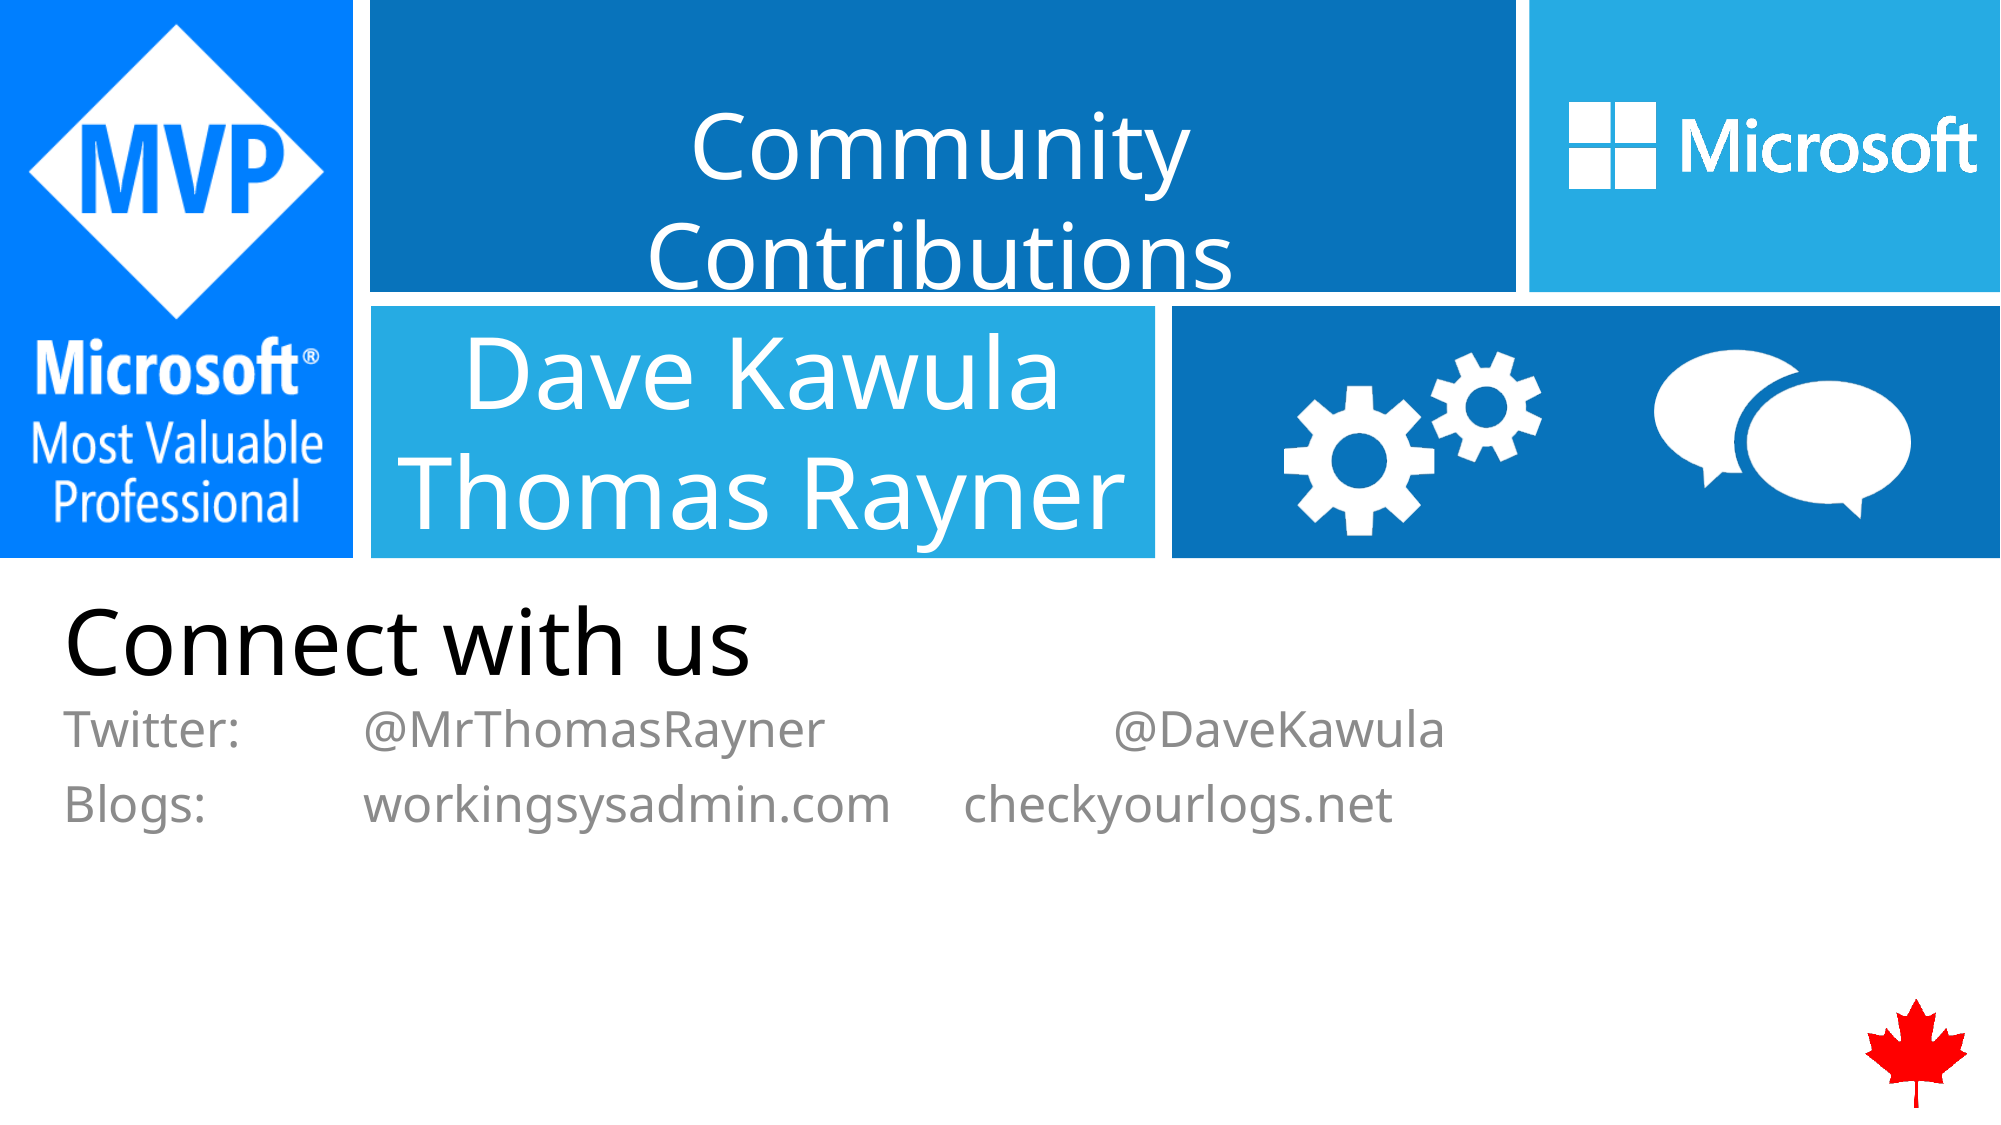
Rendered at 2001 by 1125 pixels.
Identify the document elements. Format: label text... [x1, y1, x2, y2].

picture [0, 0, 353, 558]
picture [1512, 49, 2001, 241]
picture [1861, 998, 1971, 1109]
title Connect with us [48, 541, 848, 697]
picture [1654, 306, 1911, 563]
list Twitter: @MrThomasRayner @DaveKawula Blogs: workingsysadmin.com checkyourlogs.net [48, 697, 1751, 1086]
picture [1284, 315, 1542, 572]
